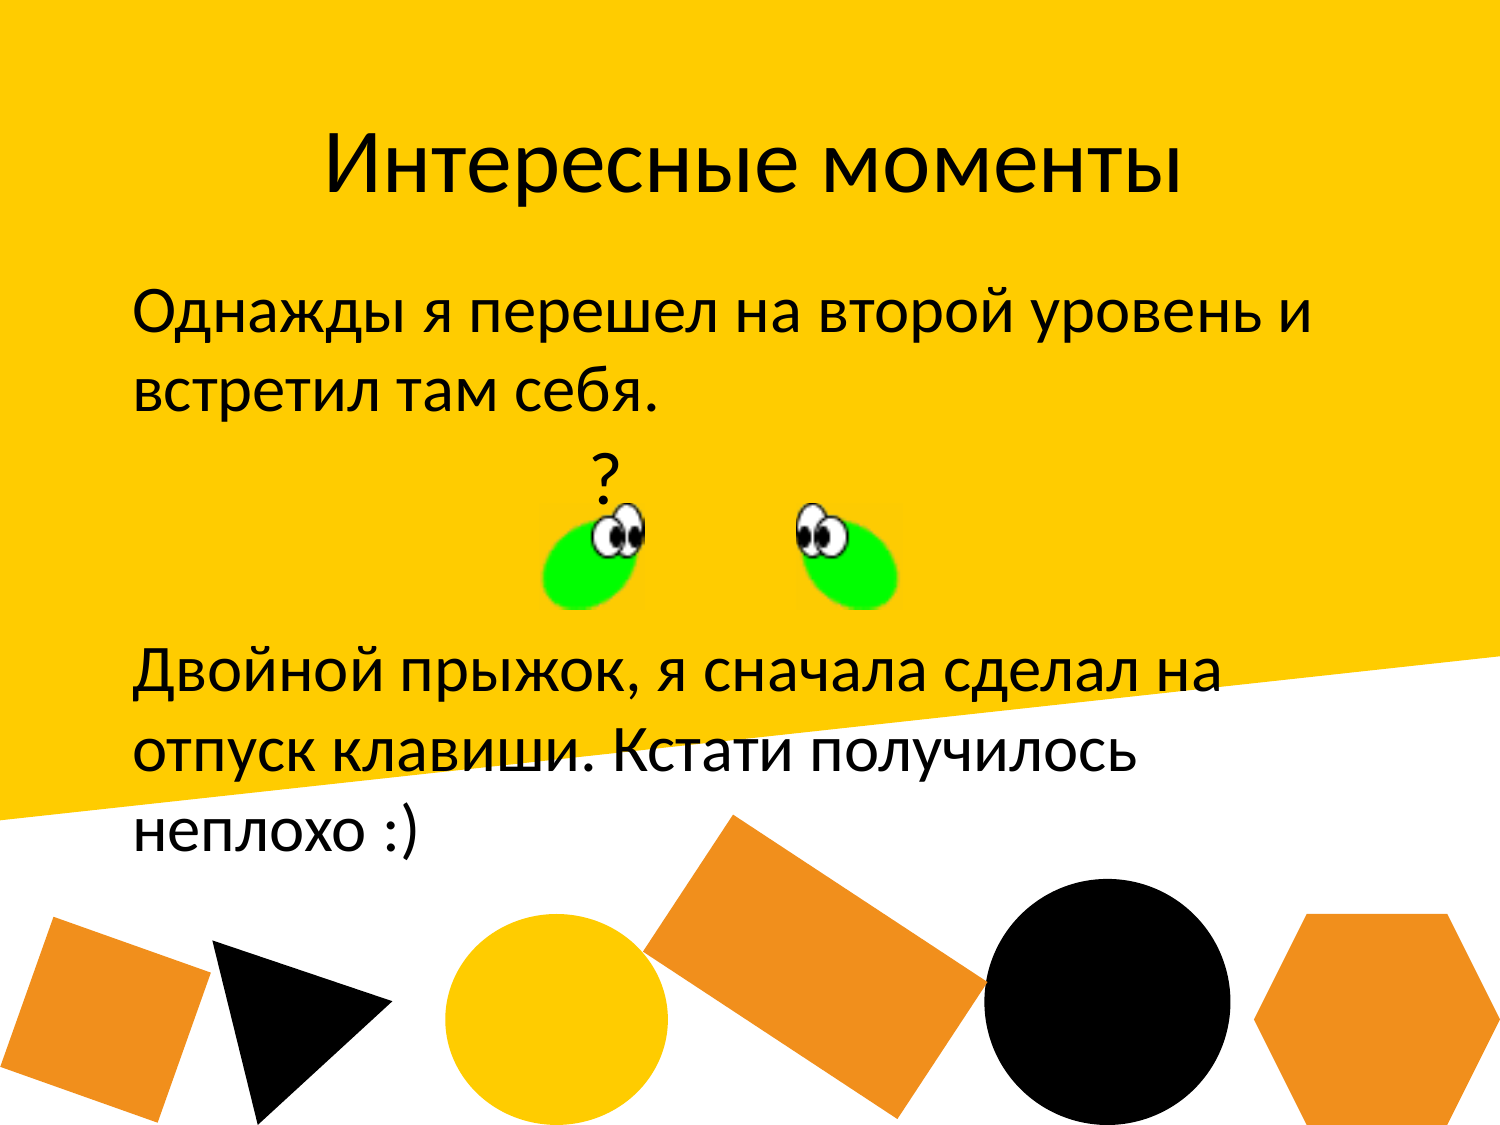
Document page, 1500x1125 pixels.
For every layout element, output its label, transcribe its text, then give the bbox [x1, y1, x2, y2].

text_box [671, 973, 990, 1122]
text_box [443, 911, 671, 1125]
subtitle Однажды я перешел на второй уровень и встретил там себя. Двойной прыжок, я сначала сделал на отпуск клавиши. Кстати получилось неплохо :) [117, 257, 1383, 973]
text_box [982, 973, 1233, 1125]
picture [538, 503, 645, 610]
text_box [0, 914, 213, 1125]
title Интересные моменты [117, 35, 1393, 277]
text_box ? [574, 421, 645, 503]
text_box [210, 938, 395, 1125]
picture [796, 503, 903, 610]
text_box [0, 0, 1500, 823]
text_box [1252, 911, 1500, 1125]
